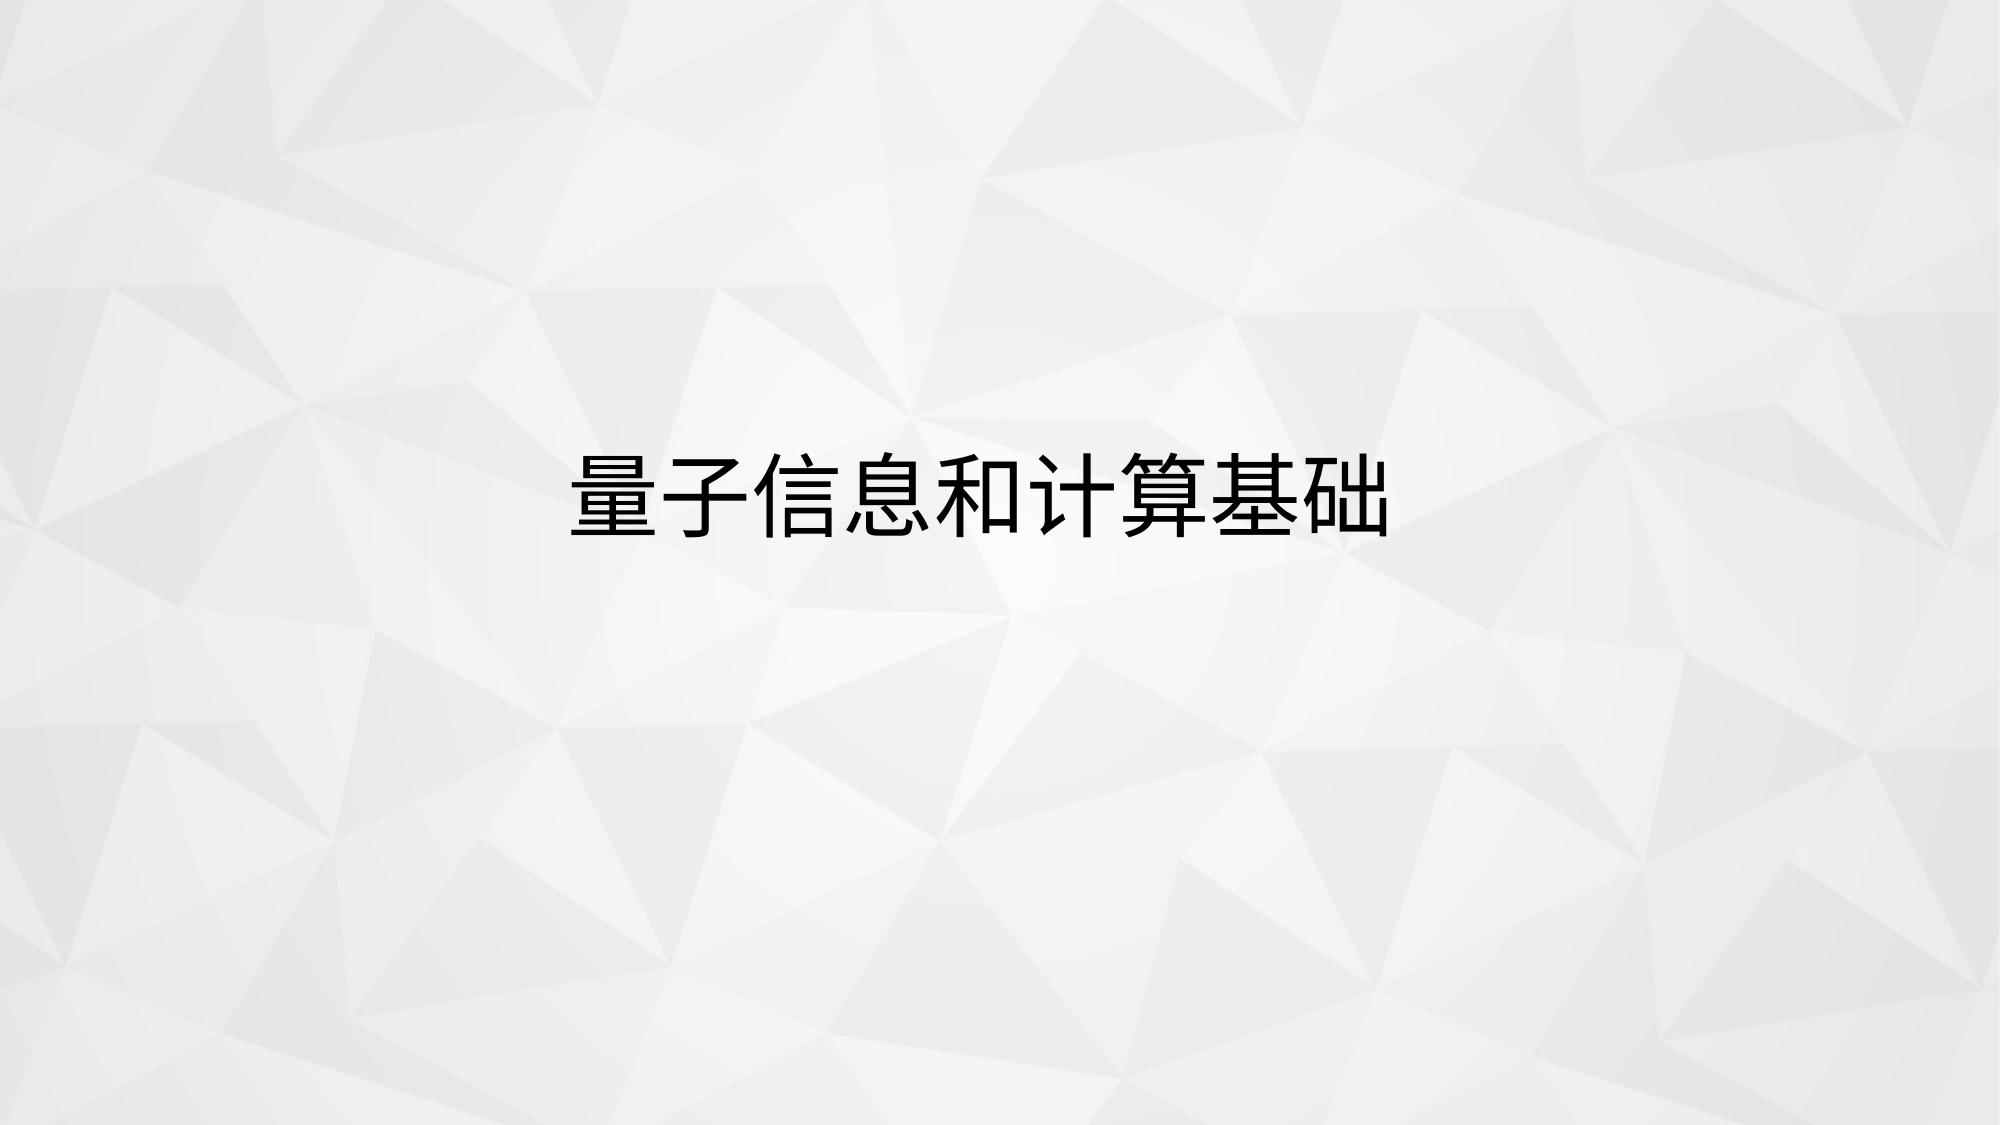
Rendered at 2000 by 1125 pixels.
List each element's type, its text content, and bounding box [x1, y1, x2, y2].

picture [0, 0, 2000, 1125]
text_box 量子信息和计算基础 [552, 430, 1447, 556]
